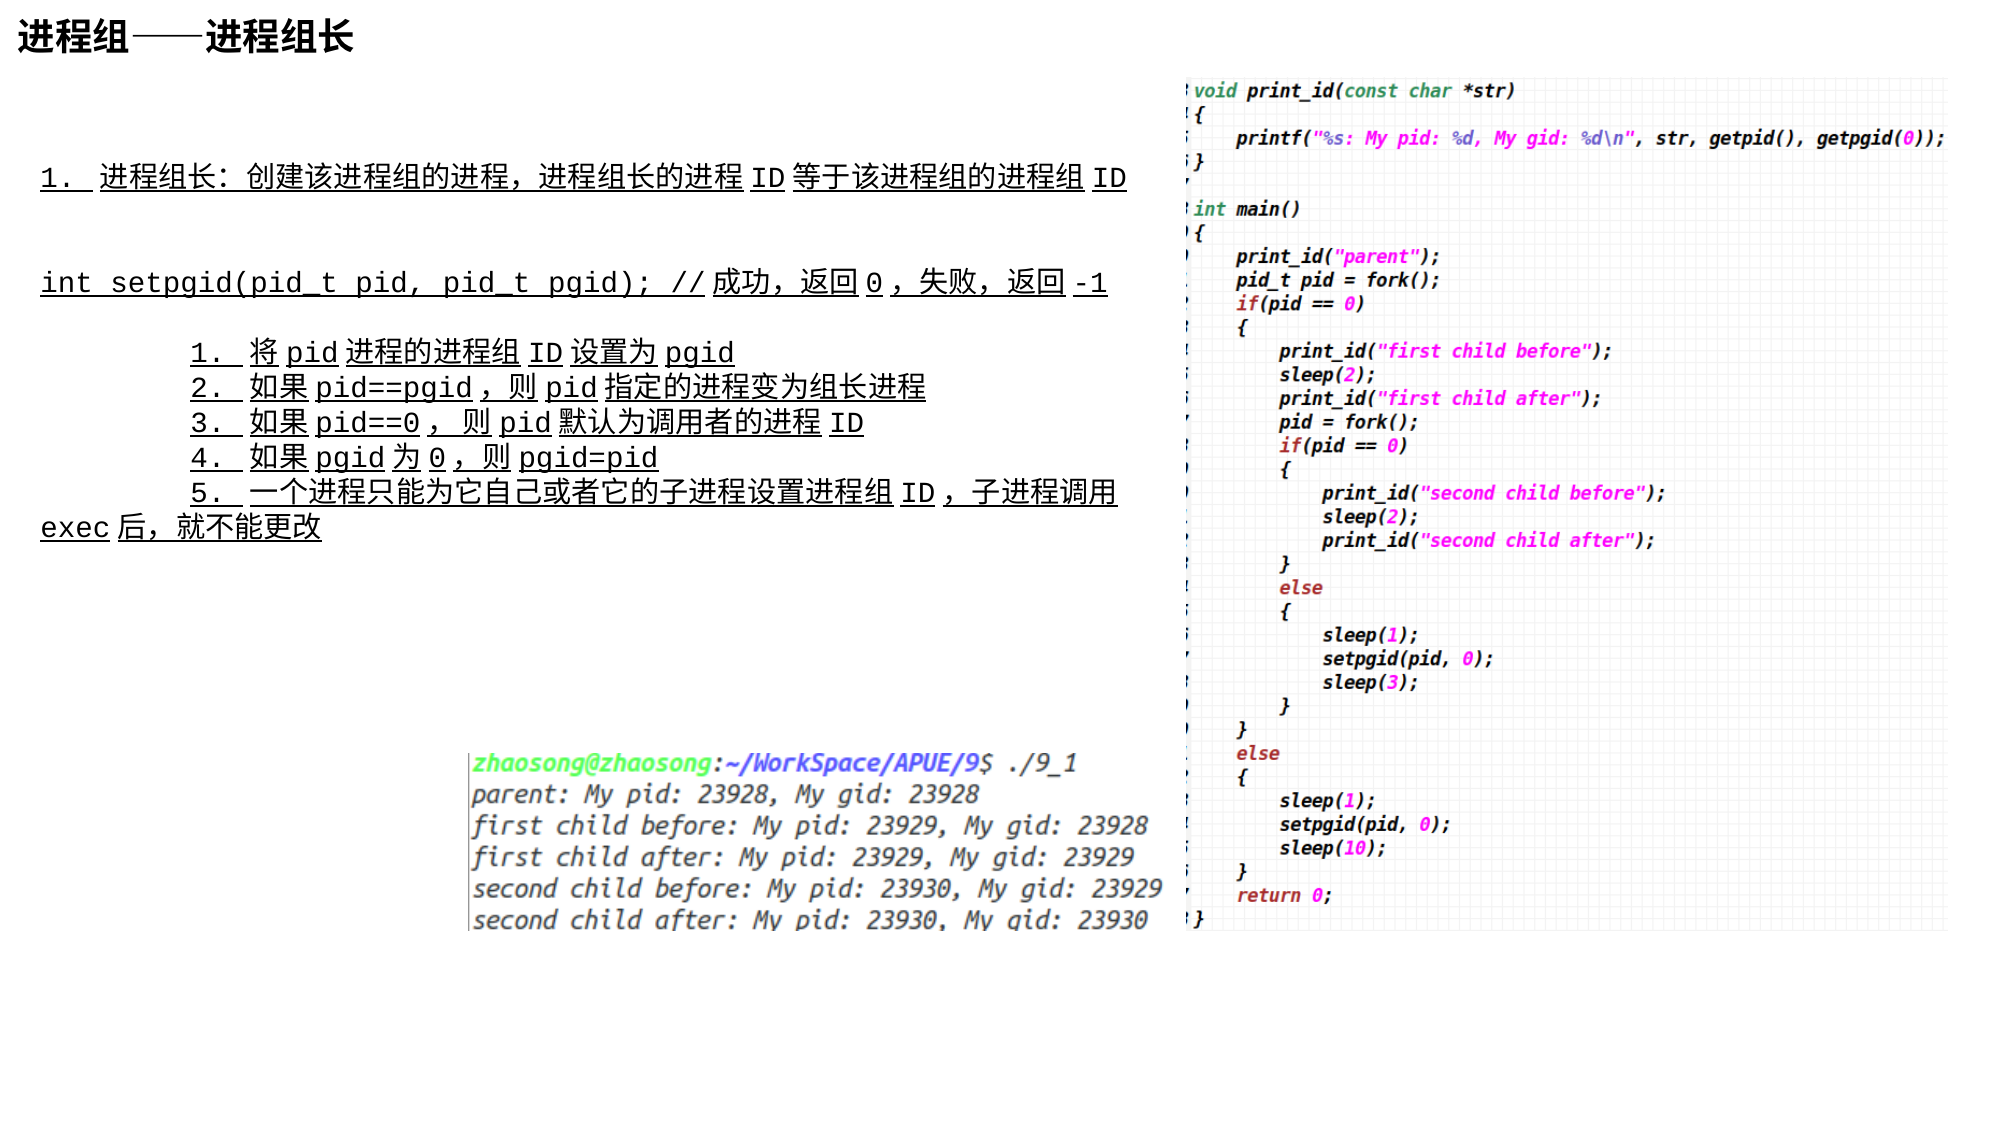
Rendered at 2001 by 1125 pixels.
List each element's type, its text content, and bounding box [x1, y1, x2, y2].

picture [467, 753, 1170, 931]
picture [1186, 77, 1948, 931]
text_box 进程组——进程组长 [3, 5, 448, 66]
text_box 1. 进程组长：创建该进程组的进程，进程组长的进程ID等于该进程组的进程组ID int setpgid(pid_t pid, pid_t pgid); //成功，返回0，失败，返回-1 1. 将pid进程的进程组ID设置为pgid 2. 如果pid==pgid，则pid指定的进程变为组长进程 3. 如果pid==0， 则pid默认为调用者的进程ID 4. 如果pgid为0，则pgid=pid 5. 一个进程只能为它自己或者它的子进程设置进程组ID，子进程调用 exec后，就不能更改 [25, 151, 1186, 691]
